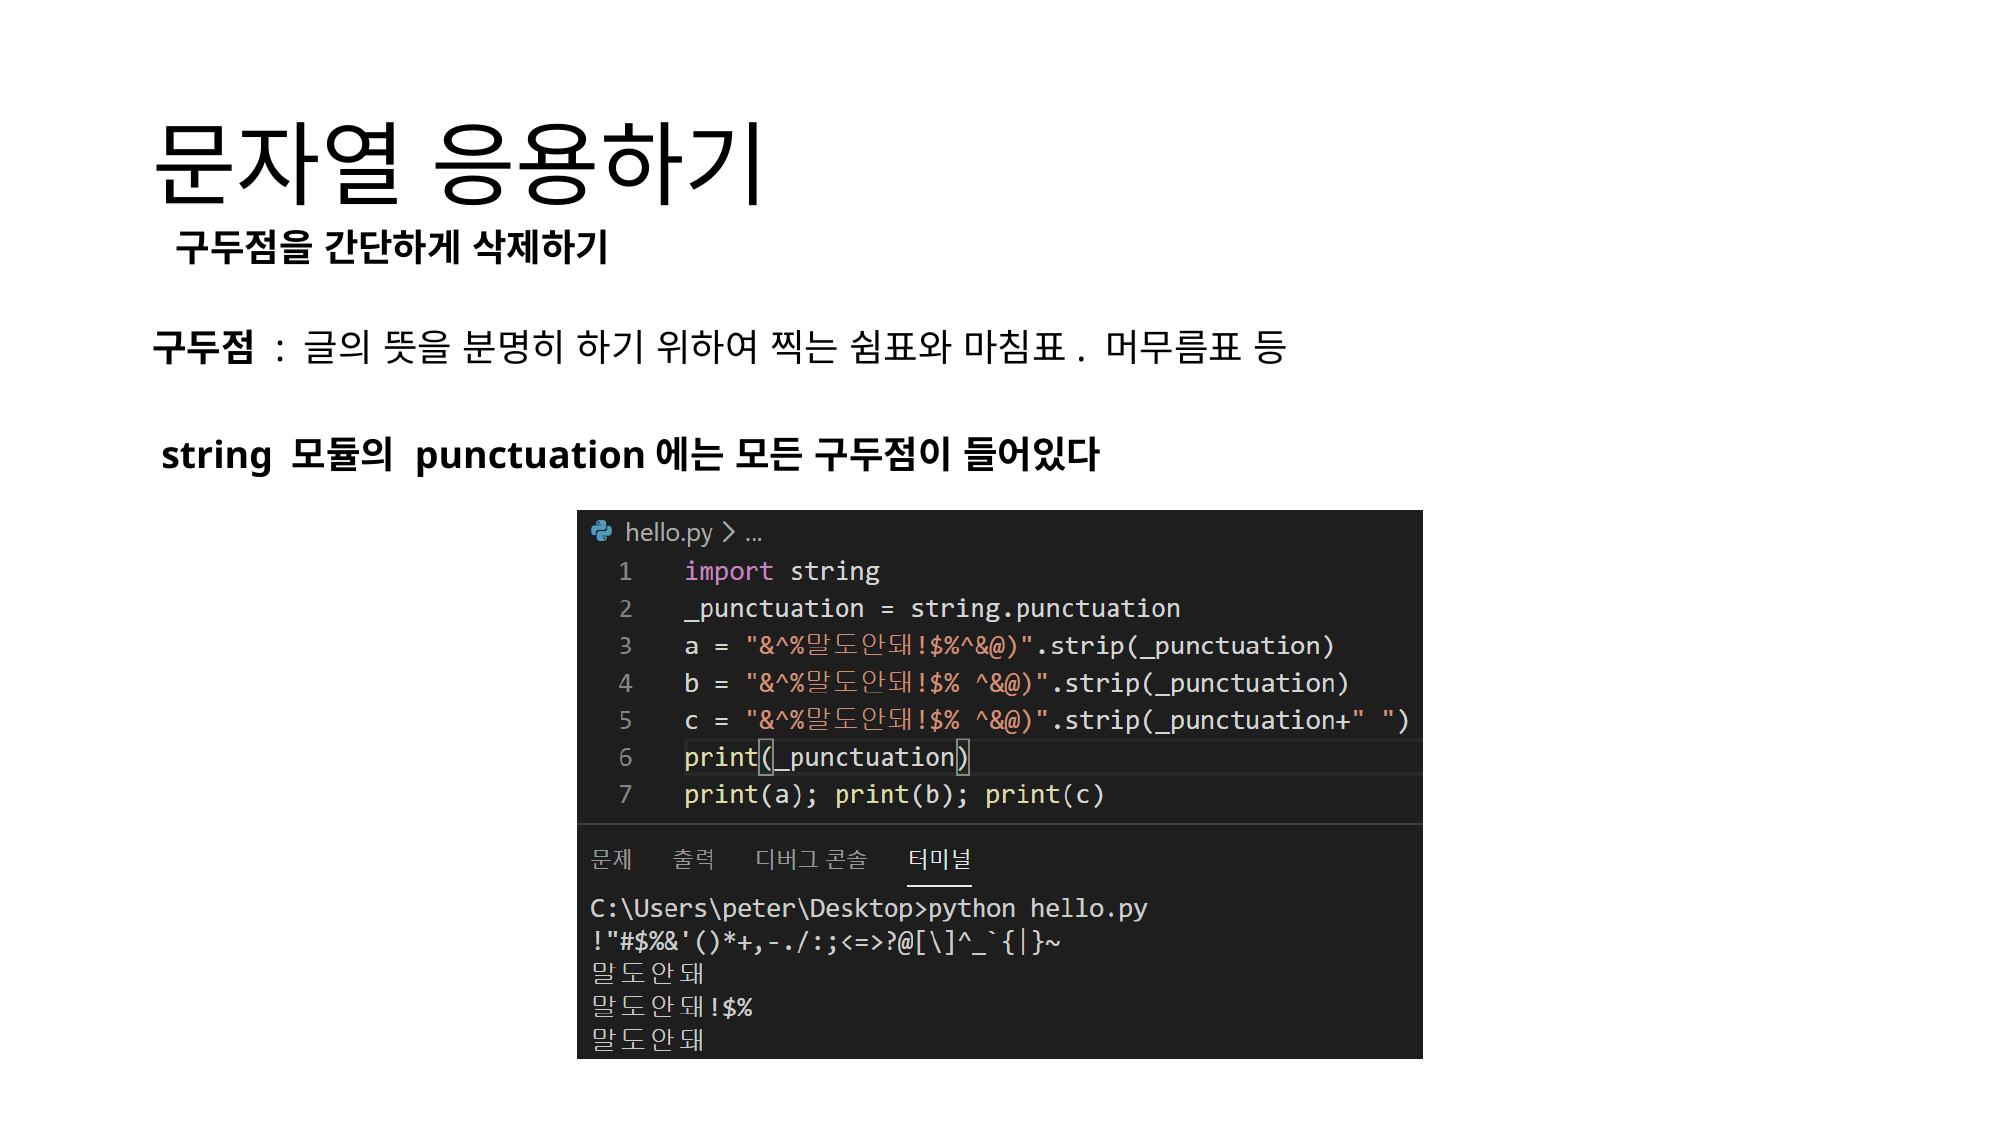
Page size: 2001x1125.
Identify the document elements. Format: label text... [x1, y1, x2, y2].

text_box 구두점 : 글의 뜻을 분명히 하기 위하여 찍는 쉼표와 마침표. 머무름표 등 [137, 316, 1486, 377]
picture [577, 510, 1423, 1059]
text_box string 모듈의 punctuation에는 모든 구두점이 들어있다 [146, 424, 1117, 484]
text_box 구두점을 간단하게 삭제하기 [160, 216, 626, 277]
title 문자열 응용하기 [137, 59, 879, 278]
